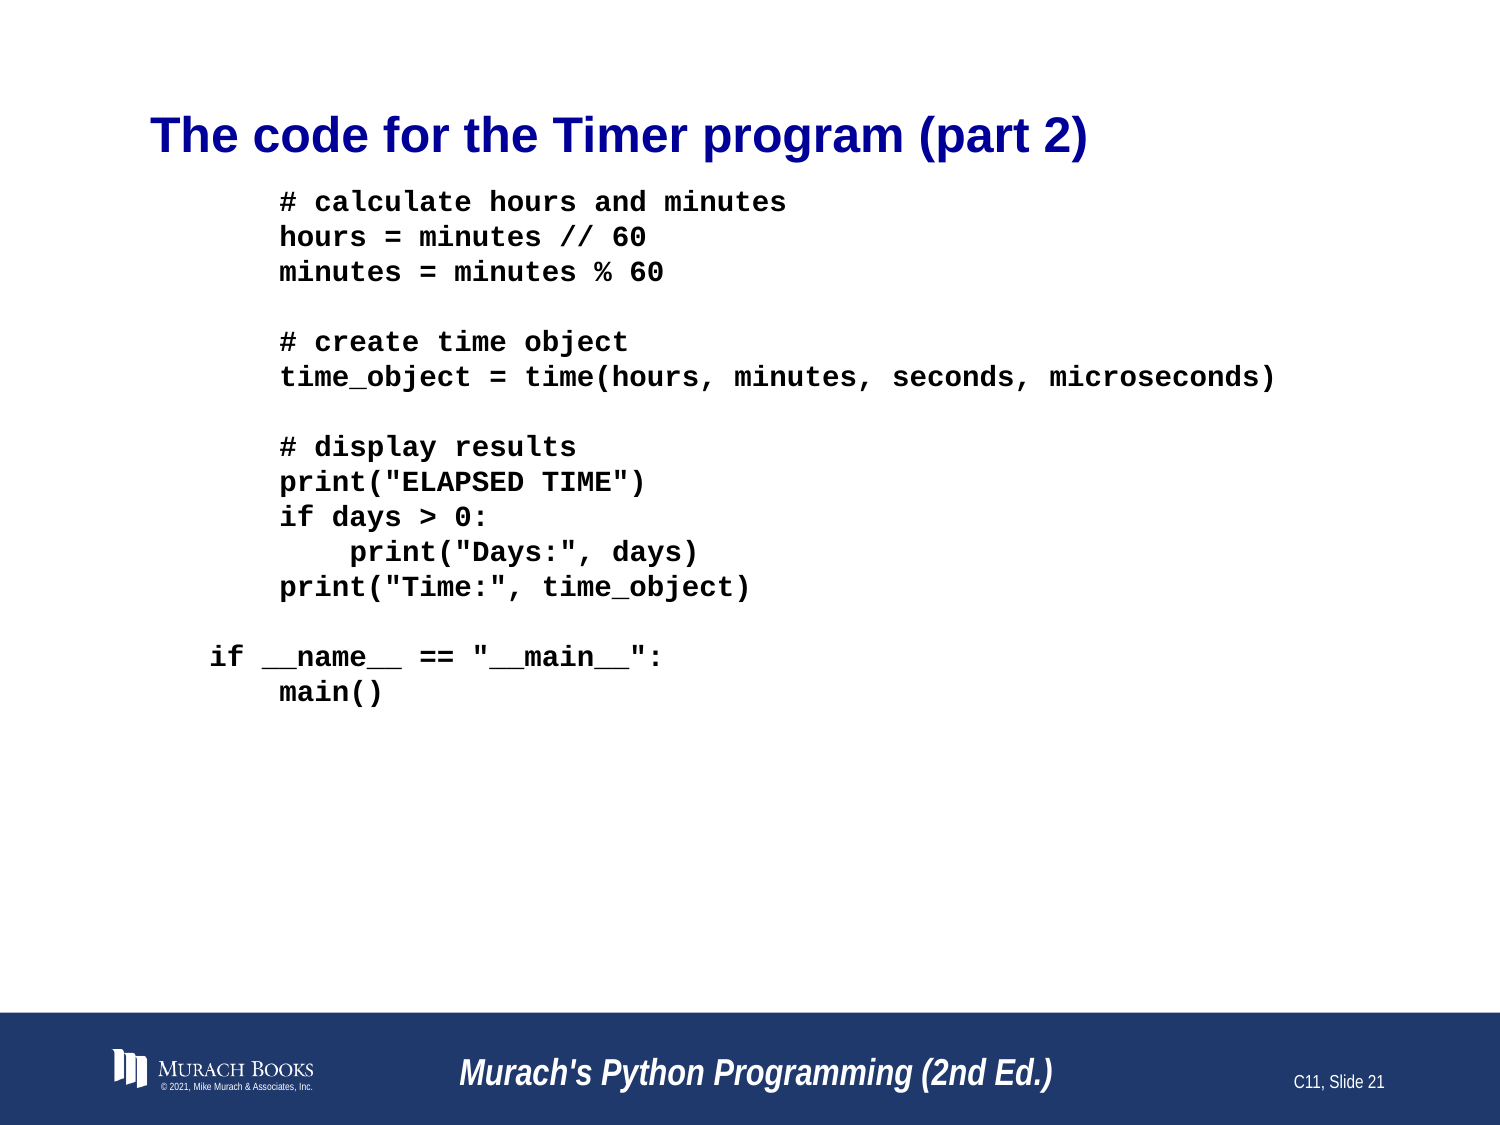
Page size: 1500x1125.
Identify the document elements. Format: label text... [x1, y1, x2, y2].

footer © 2021, Mike Murach & Associates, Inc. [12, 1025, 463, 1100]
slide_number Murach's Python Programming (2nd Ed.) [463, 1025, 1075, 1100]
list # calculate hours and minutes hours = minutes // 60 minutes = minutes % 60 # create time object time_object = time(hours, minutes, seconds, microseconds) # display results print("ELAPSED TIME") if days > 0: print("Days:", days) print("Time:", time_object) if __name__ == "__main__": main() [137, 174, 1463, 975]
title The code for the Timer program (part 2) [150, 102, 1350, 164]
slide_number C11, Slide 21 [1087, 1025, 1400, 1100]
